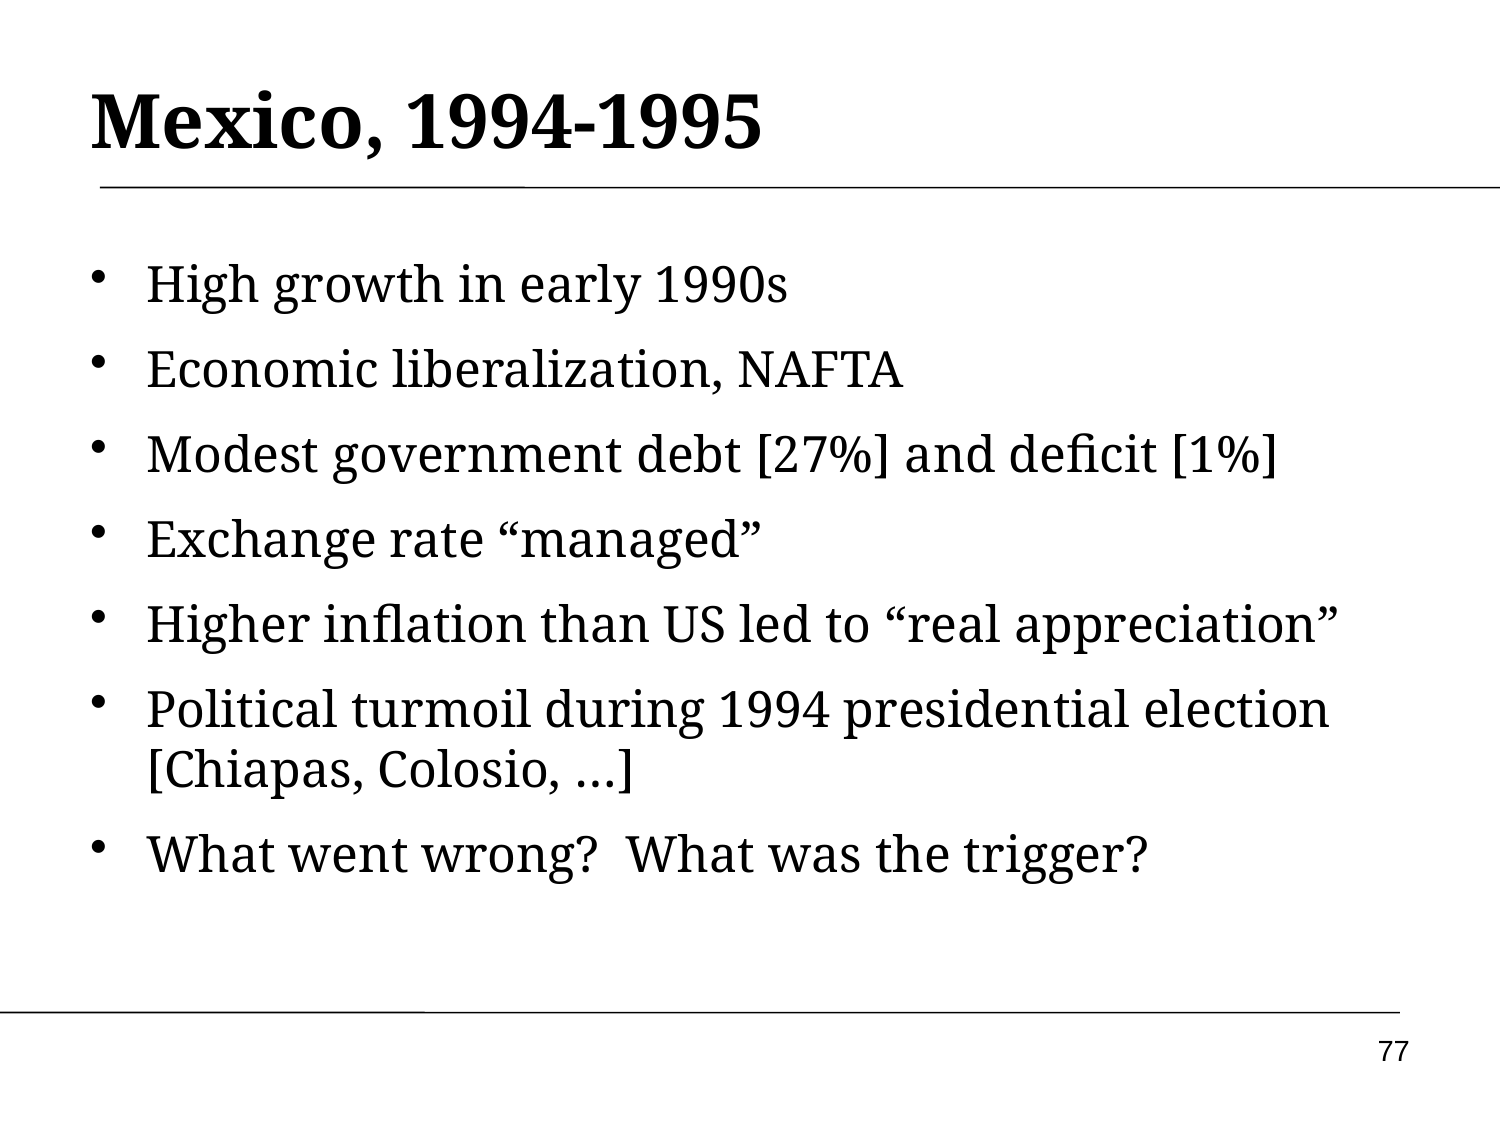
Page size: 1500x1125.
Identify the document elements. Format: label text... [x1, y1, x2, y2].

title Mexico, 1994-1995 [74, 49, 1426, 188]
list High growth in early 1990s Economic liberalization, NAFTA Modest government debt [27%] and deficit [1%] Exchange rate “managed” Higher inflation than US led to “real appreciation” Political turmoil during 1994 presidential election [Chiapas, Colosio, …] What went wrong? What was the trigger? [74, 244, 1363, 988]
slide_number 77 [1074, 1024, 1426, 1103]
